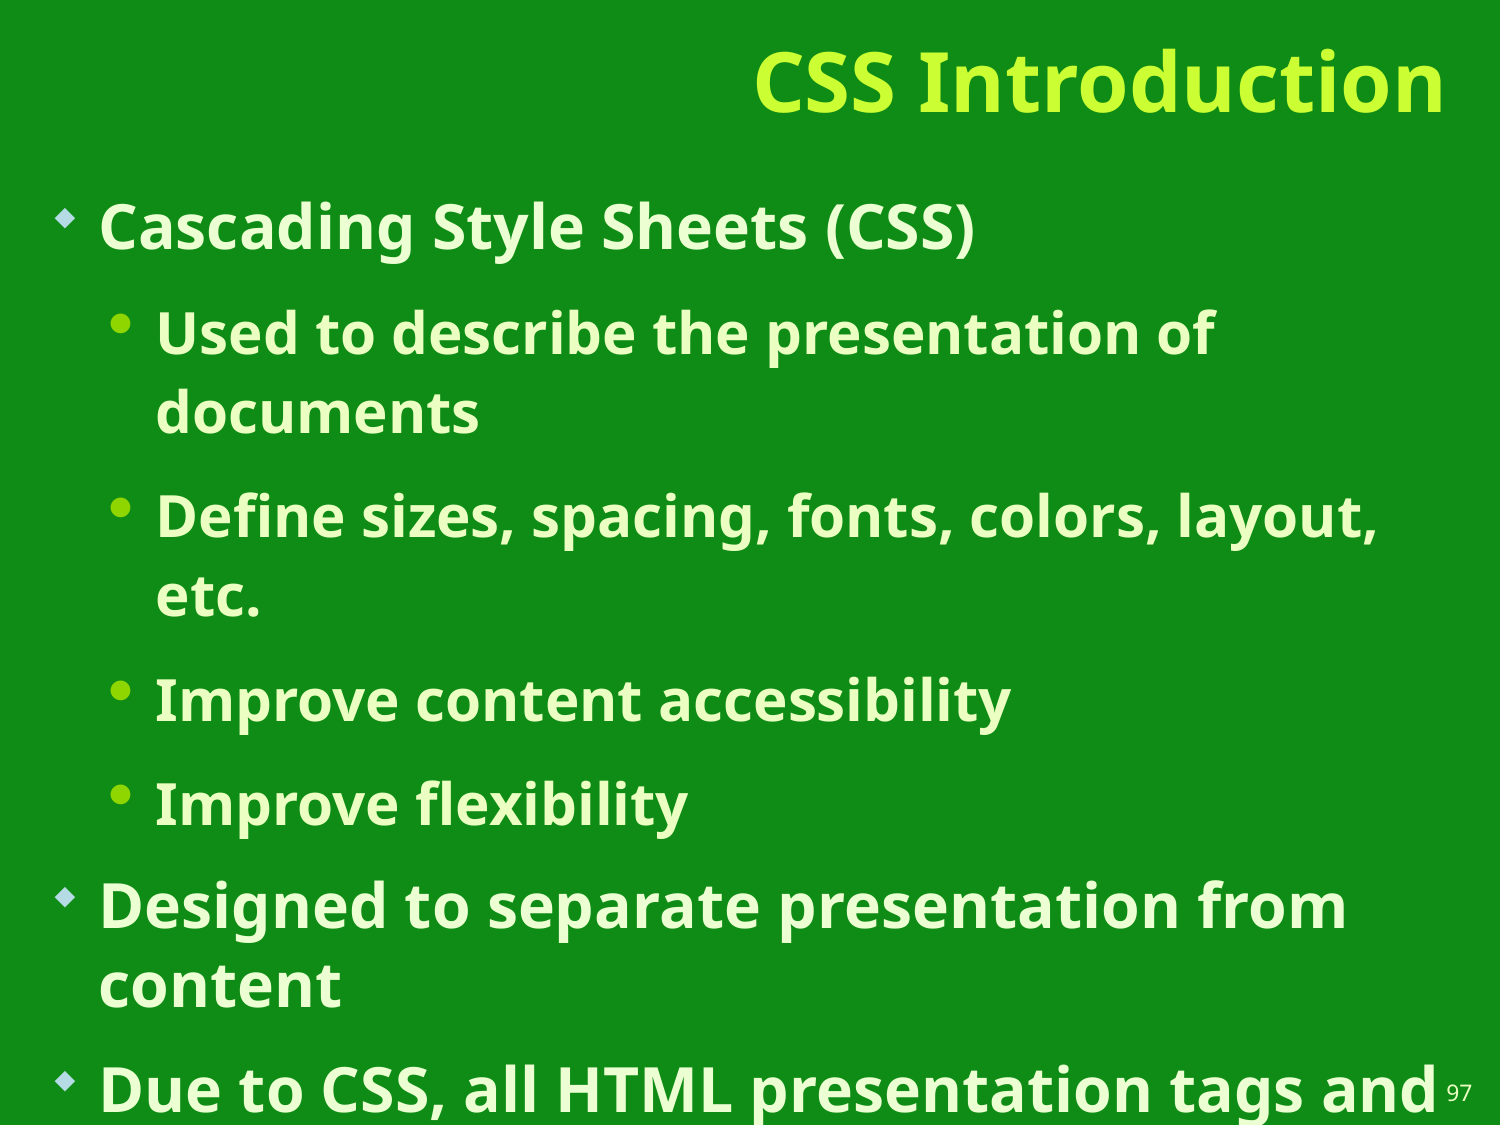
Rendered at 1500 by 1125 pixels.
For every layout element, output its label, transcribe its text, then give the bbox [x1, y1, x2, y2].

slide_number 97 [1412, 1074, 1488, 1113]
list Cascading Style Sheets (CSS) Used to describe the presentation of documents Define sizes, spacing, fonts, colors, layout, etc. Improve content accessibility Improve flexibility Designed to separate presentation from content Due to CSS, all HTML presentation tags and attributes are deprecated, e.g. font, center, etc. [37, 174, 1463, 1100]
title CSS Introduction [300, 12, 1463, 163]
